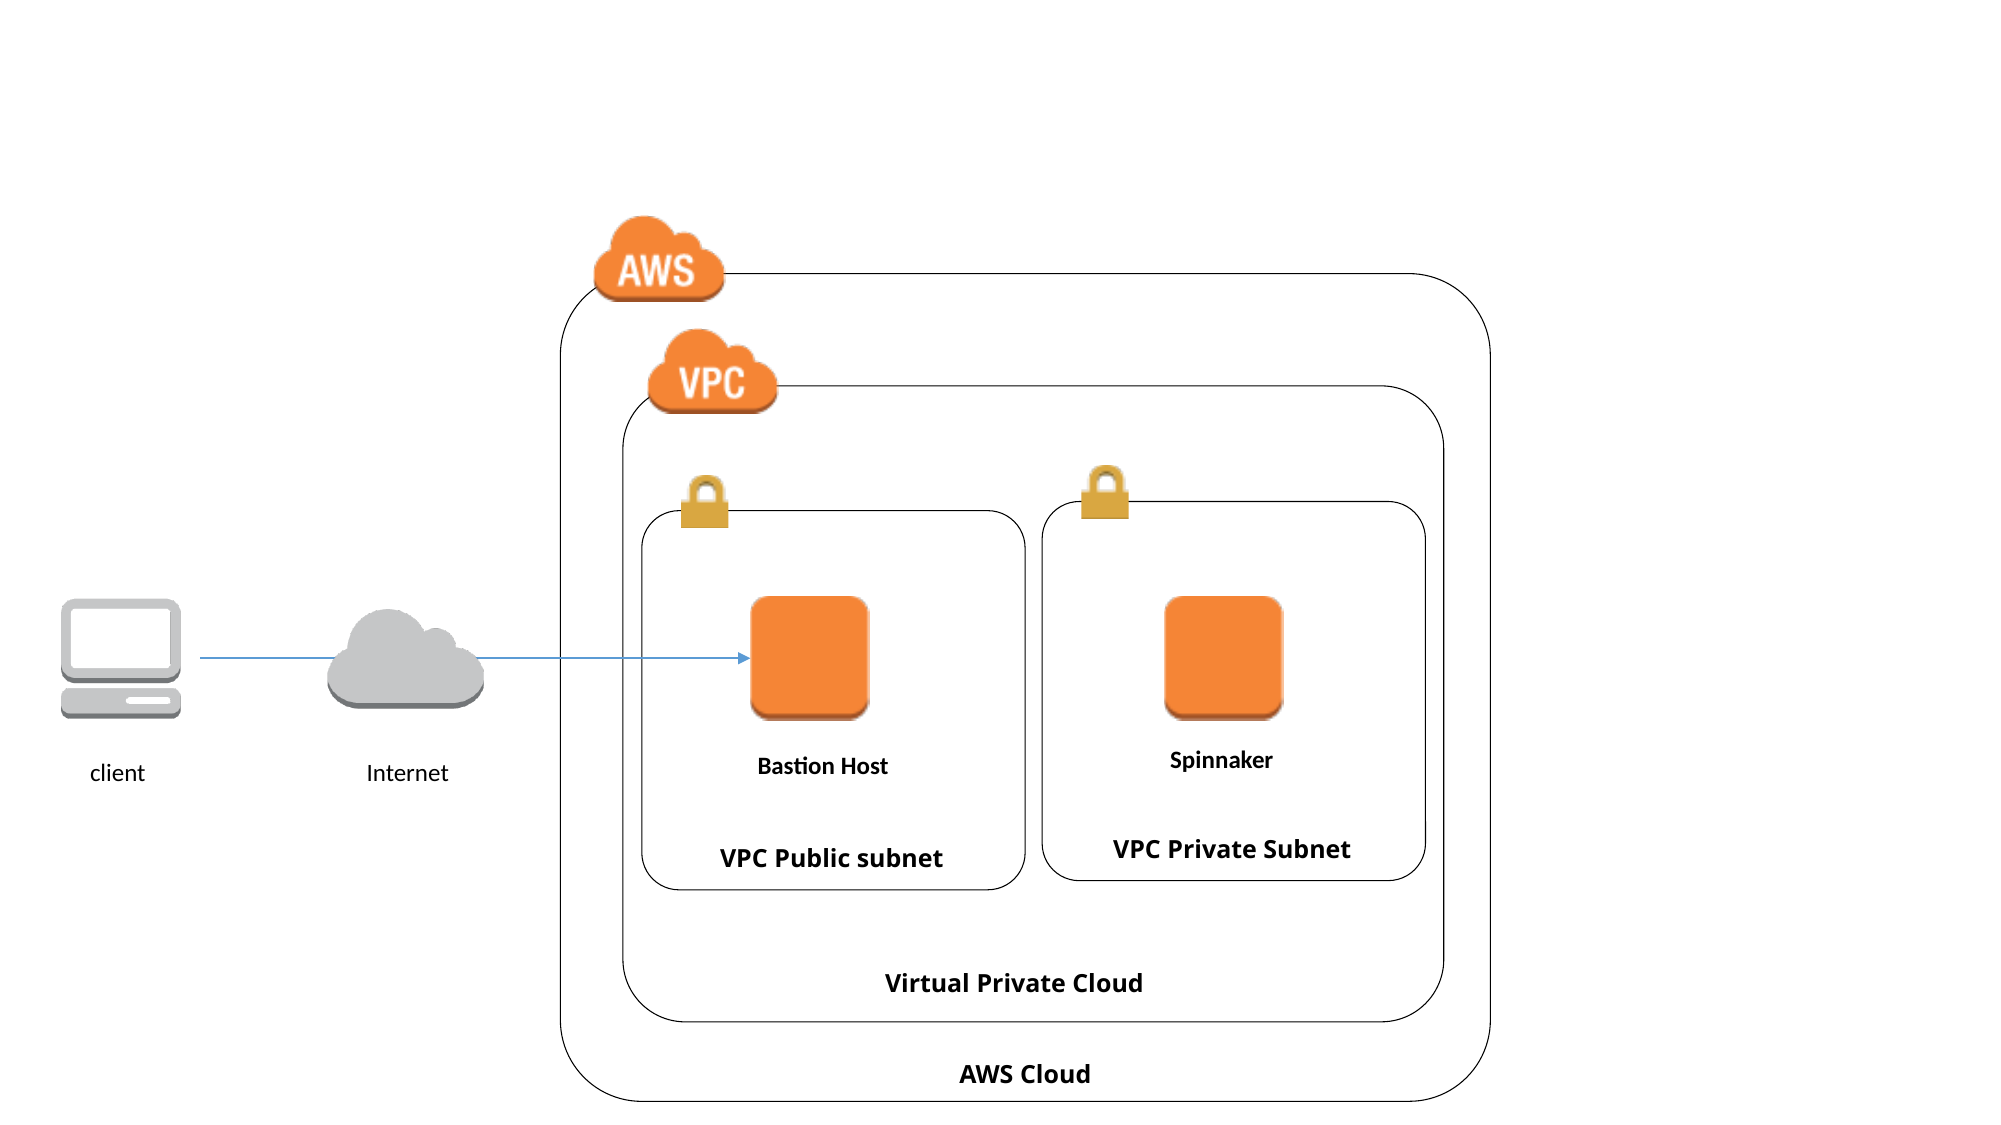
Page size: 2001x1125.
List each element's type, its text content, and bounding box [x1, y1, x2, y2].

text_box [622, 385, 1445, 1023]
picture [40, 578, 201, 739]
text_box Spinnaker [1151, 743, 1292, 804]
text_box Virtual Private Cloud [844, 960, 1185, 1006]
text_box [641, 510, 1026, 891]
picture [1164, 596, 1284, 721]
picture [647, 328, 779, 415]
picture [680, 475, 729, 528]
picture [750, 596, 870, 721]
text_box Internet [289, 756, 526, 791]
picture [593, 215, 726, 303]
text_box Bastion Host [737, 749, 909, 804]
text_box VPC Private Subnet [1062, 825, 1403, 871]
text_box client [0, 756, 236, 791]
text_box AWS Cloud [855, 1050, 1196, 1096]
text_box [559, 273, 1491, 1102]
picture [325, 578, 486, 739]
picture [1081, 465, 1129, 519]
text_box VPC Public subnet [661, 834, 1003, 880]
text_box [1041, 500, 1427, 882]
